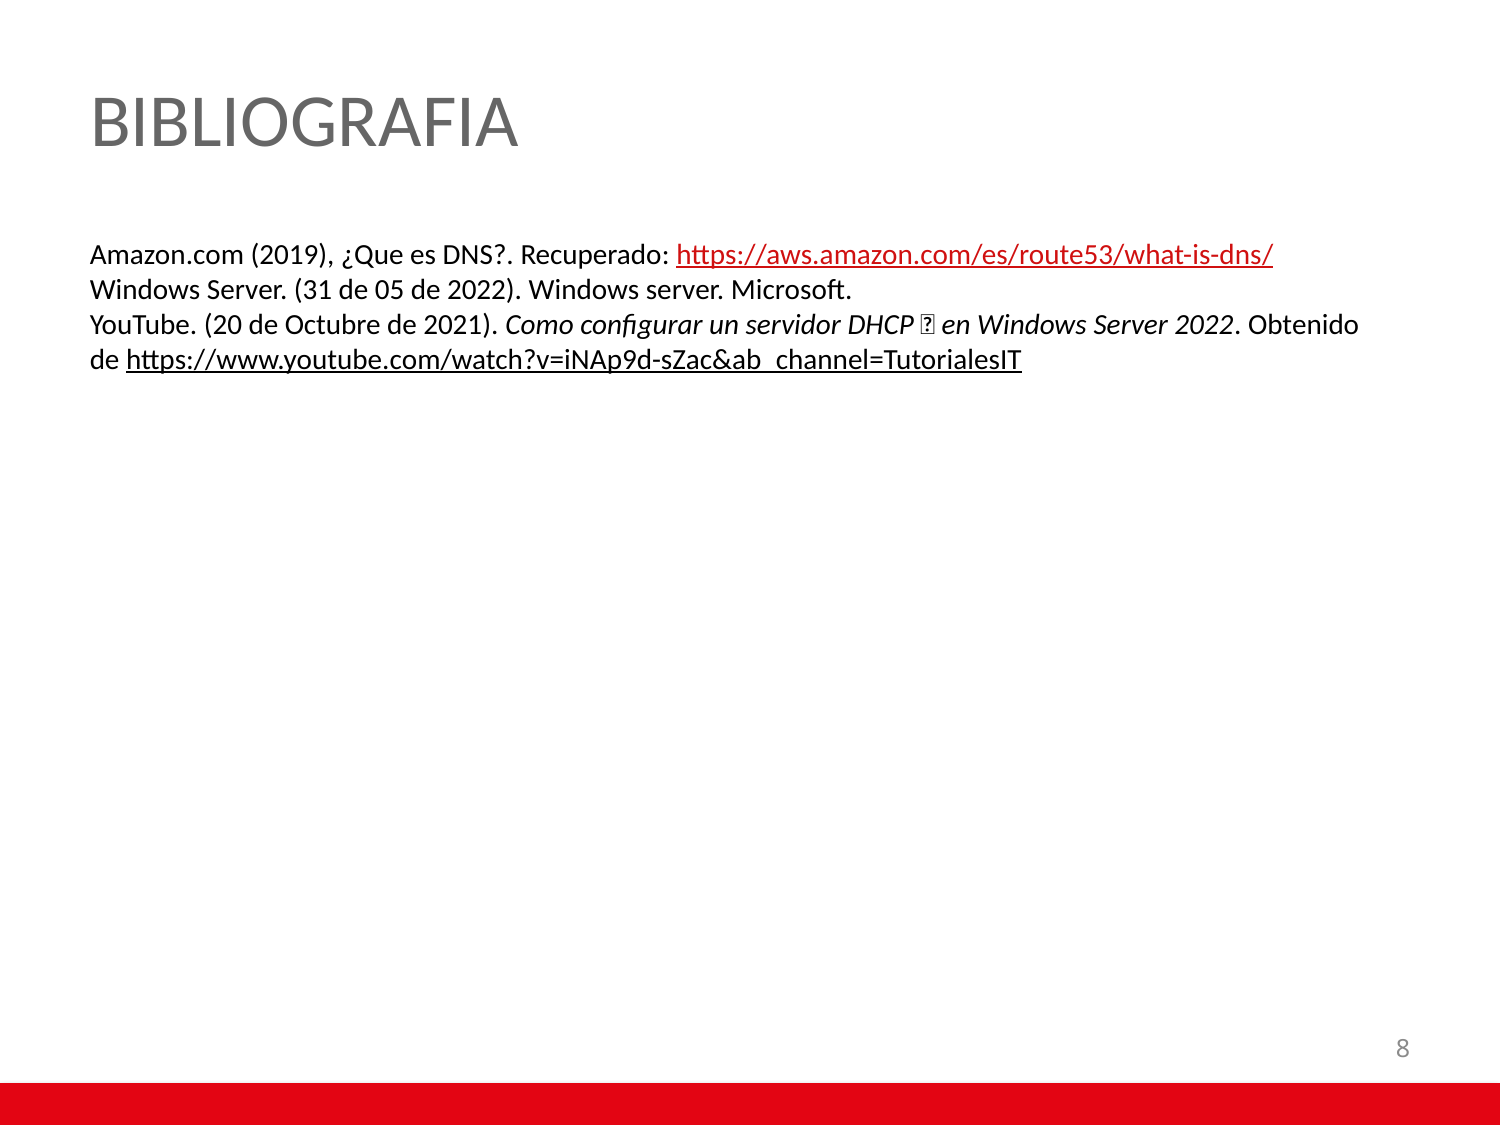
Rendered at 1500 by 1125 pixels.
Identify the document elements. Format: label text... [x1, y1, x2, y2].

title BIBLIOGRAFIA [75, 54, 1425, 180]
text_box Amazon.com (2019), ¿Que es DNS?. Recuperado: https://aws.amazon.com/es/route53/what-is-dns/ Windows Server. (31 de 05 de 2022). Windows server. Microsoft. YouTube. (20 de Octubre de 2021). Como configurar un servidor DHCP 🔄 en Windows Server 2022. Obtenido de https://www.youtube.com/watch?v=iNAp9d-sZac&ab_channel=TutorialesIT [75, 227, 1411, 418]
slide_number 8 [1074, 1032, 1425, 1068]
